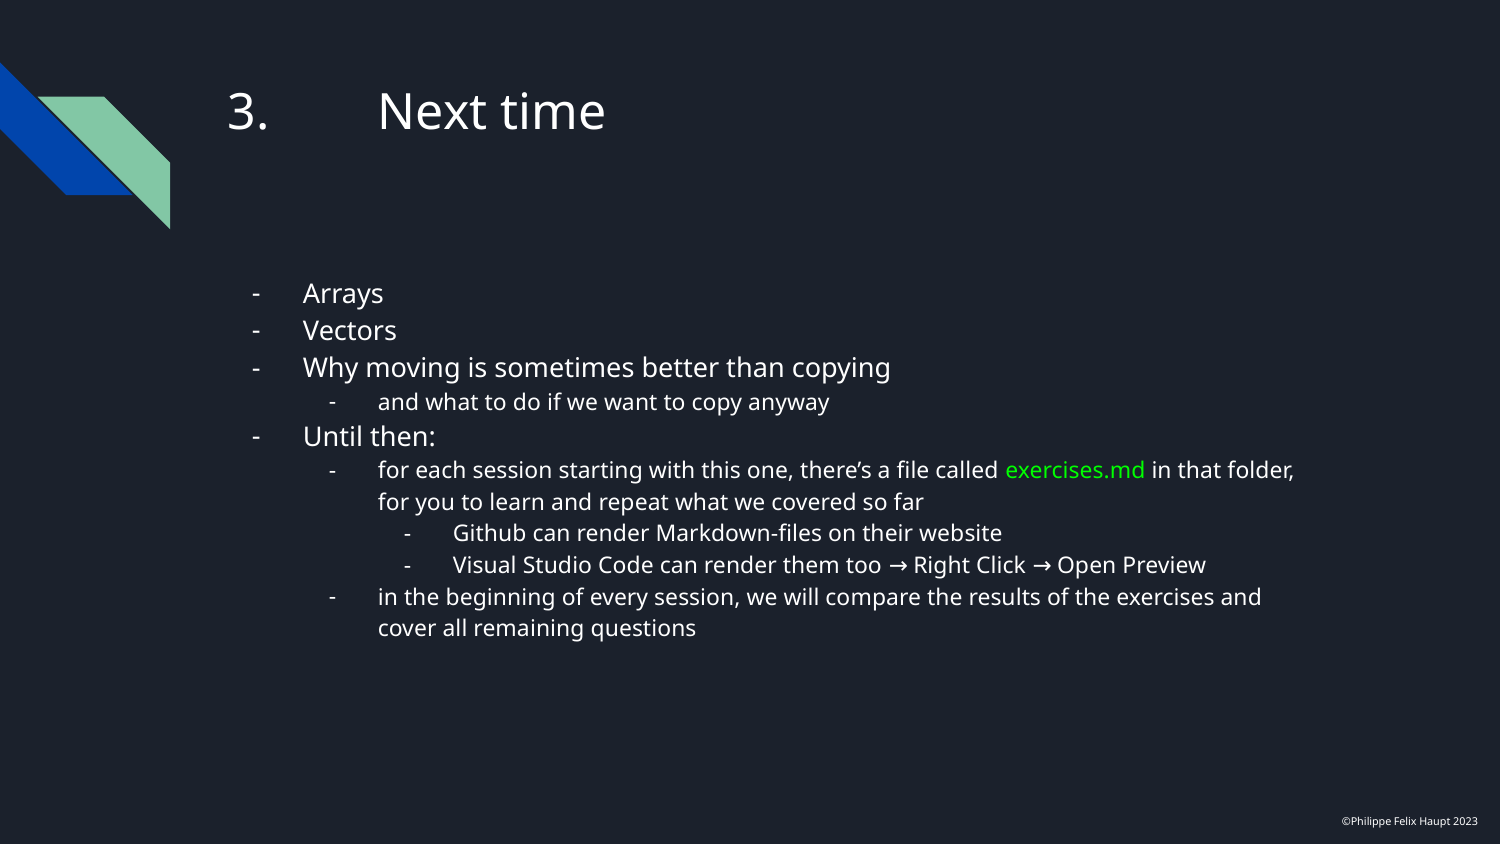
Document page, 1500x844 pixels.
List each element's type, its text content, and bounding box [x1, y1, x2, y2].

subtitle ©Philippe Felix Haupt 2023 [1326, 801, 1500, 844]
title 3. Next time [212, 64, 1368, 215]
list Arrays Vectors Why moving is sometimes better than copying and what to do if we want to copy anyway Until then: for each session starting with this one, there’s a file called exercises.md in that folder, for you to learn and repeat what we covered so far Github can render Markdown-files on their website Visual Studio Code can render them too → Right Click → Open Preview in the beginning of every session, we will compare the results of the exercises and cover all remaining questions [212, 256, 1312, 721]
